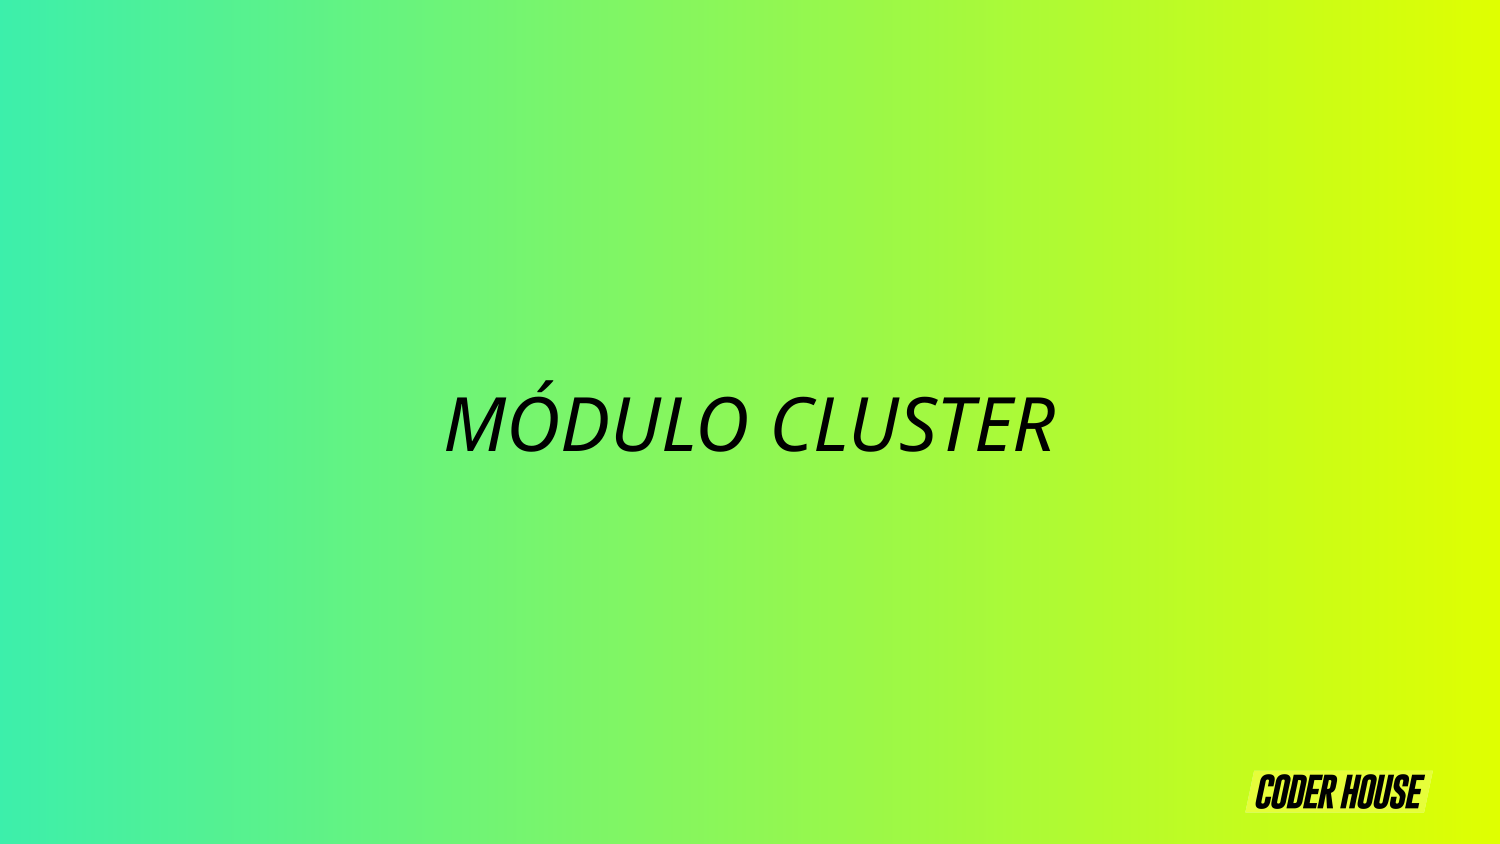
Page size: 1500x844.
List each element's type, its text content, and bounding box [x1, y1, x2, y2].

text_box MÓDULO CLUSTER [212, 340, 1288, 503]
picture [1241, 764, 1437, 819]
